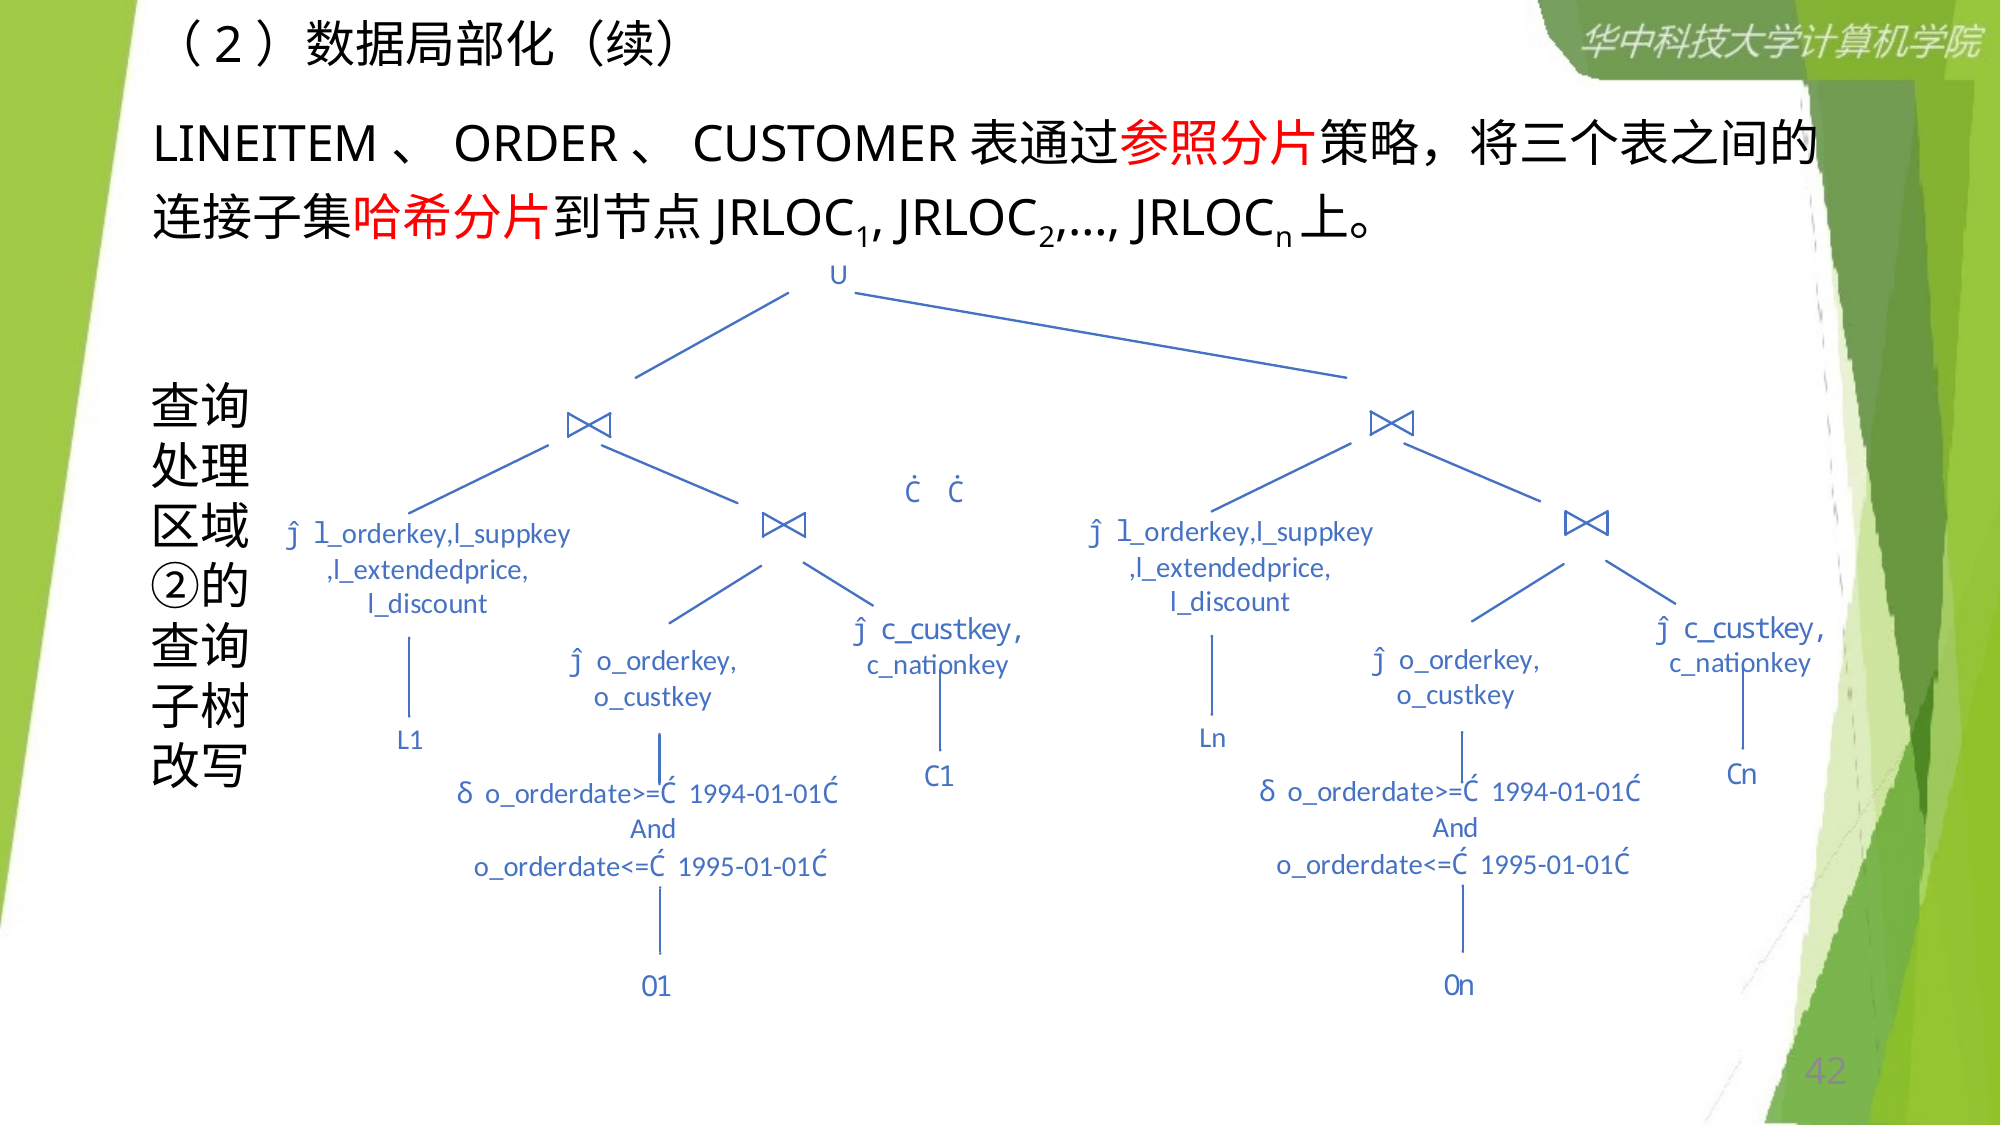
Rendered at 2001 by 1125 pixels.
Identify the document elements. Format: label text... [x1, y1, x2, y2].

title （2）数据局部化（续） [137, 0, 1863, 92]
slide_number 42 [1412, 1042, 1863, 1103]
list LINEITEM、ORDER、CUSTOMER表通过参照分片策略，将三个表之间的连接子集哈希分片到节点JRLOC1, JRLOC2,…, JRLOCn上。 [137, 92, 1863, 807]
picture [0, 0, 2001, 1125]
text_box 查询处理区域②的查询子树改写 [136, 366, 267, 802]
